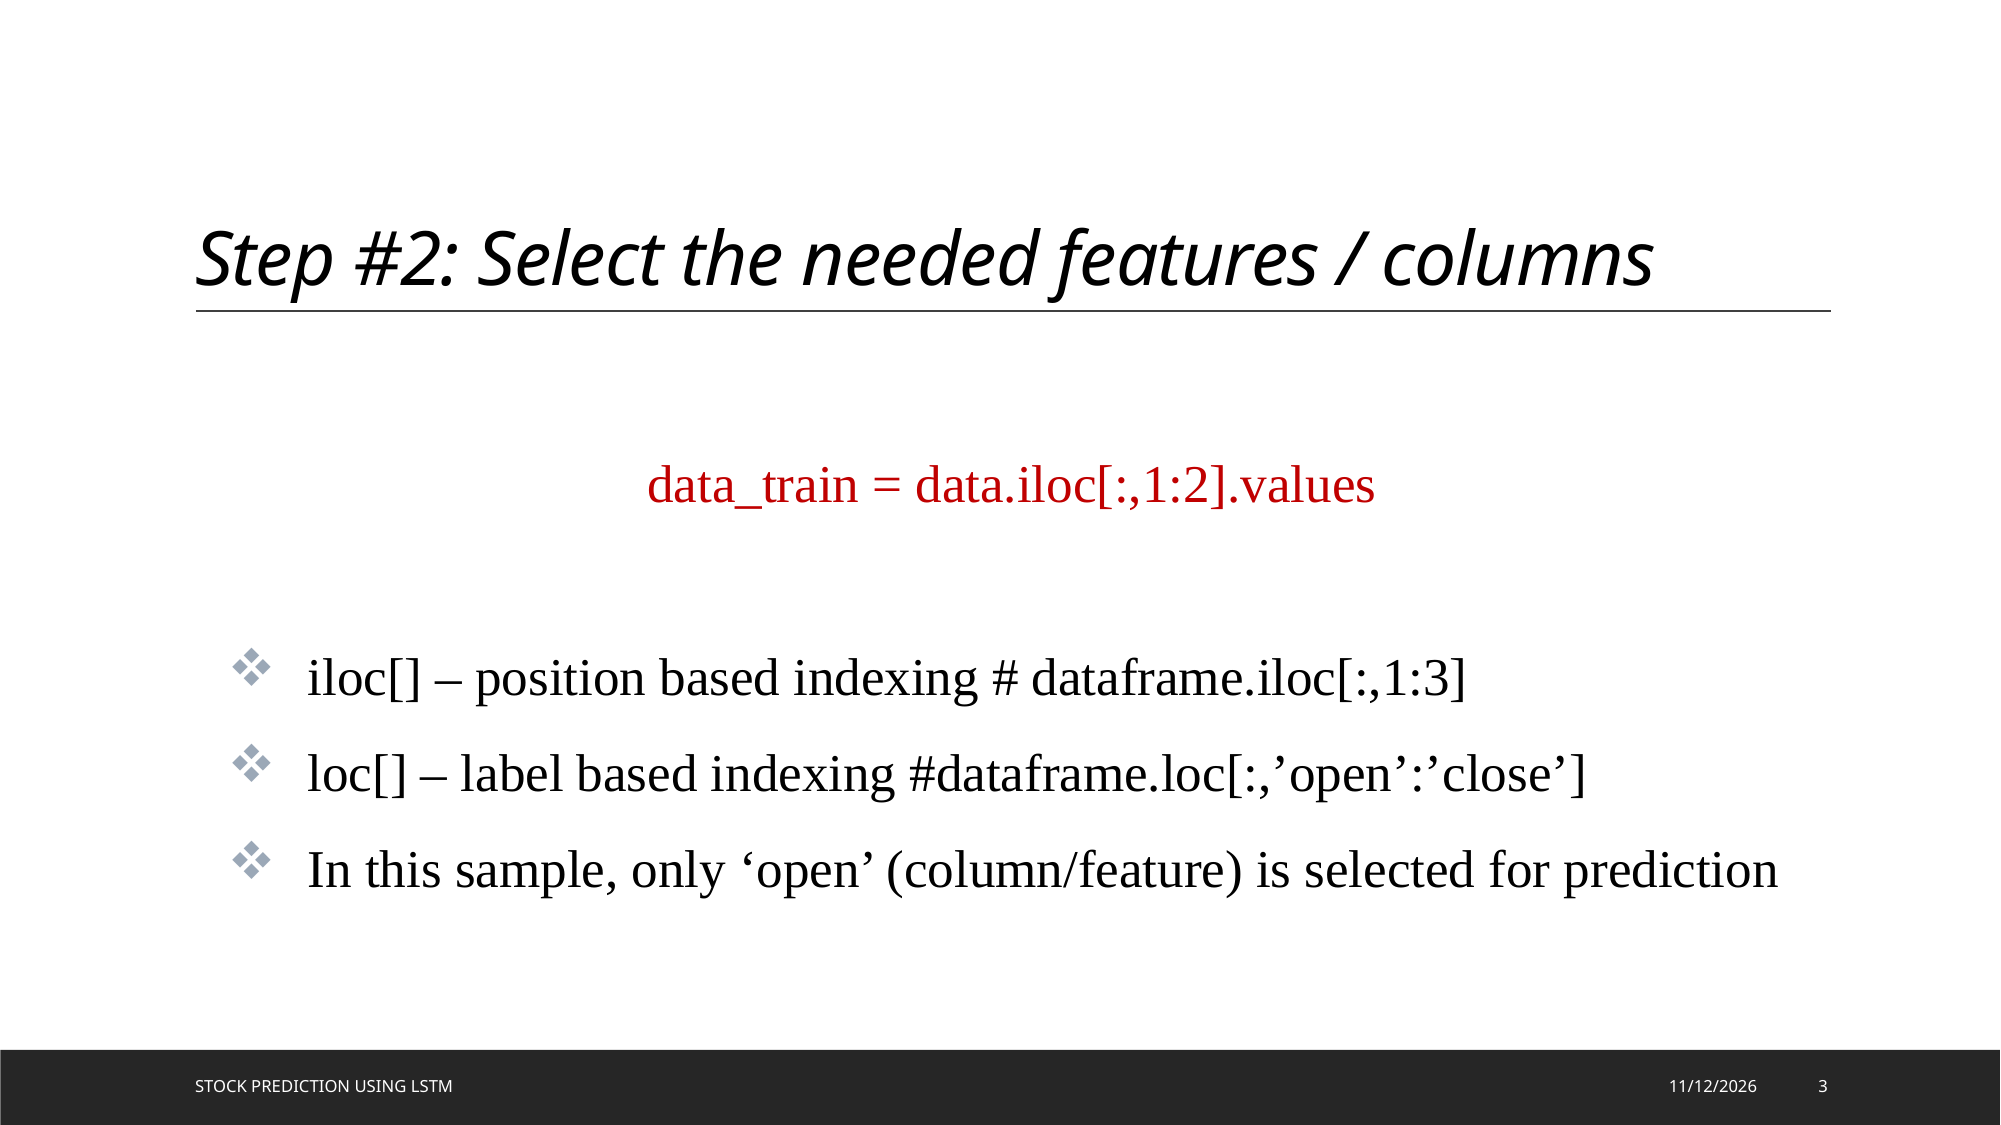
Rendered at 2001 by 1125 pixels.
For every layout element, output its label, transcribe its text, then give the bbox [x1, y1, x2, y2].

slide_number 3 [1803, 1057, 1932, 1118]
title Step #2: Select the needed features / columns [180, 206, 1830, 345]
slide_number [1348, 1057, 1773, 1118]
list data_train = data.iloc[:,1:2].values iloc[] – position based indexing # dataframe.iloc[:,1:3] loc[] – label based indexing #dataframe.loc[:,’open’:’close’] In this sample, only ‘open’ (column/feature) is selected for prediction [180, 345, 1830, 963]
footer Stock Prediction using LSTM [180, 1057, 1299, 1118]
